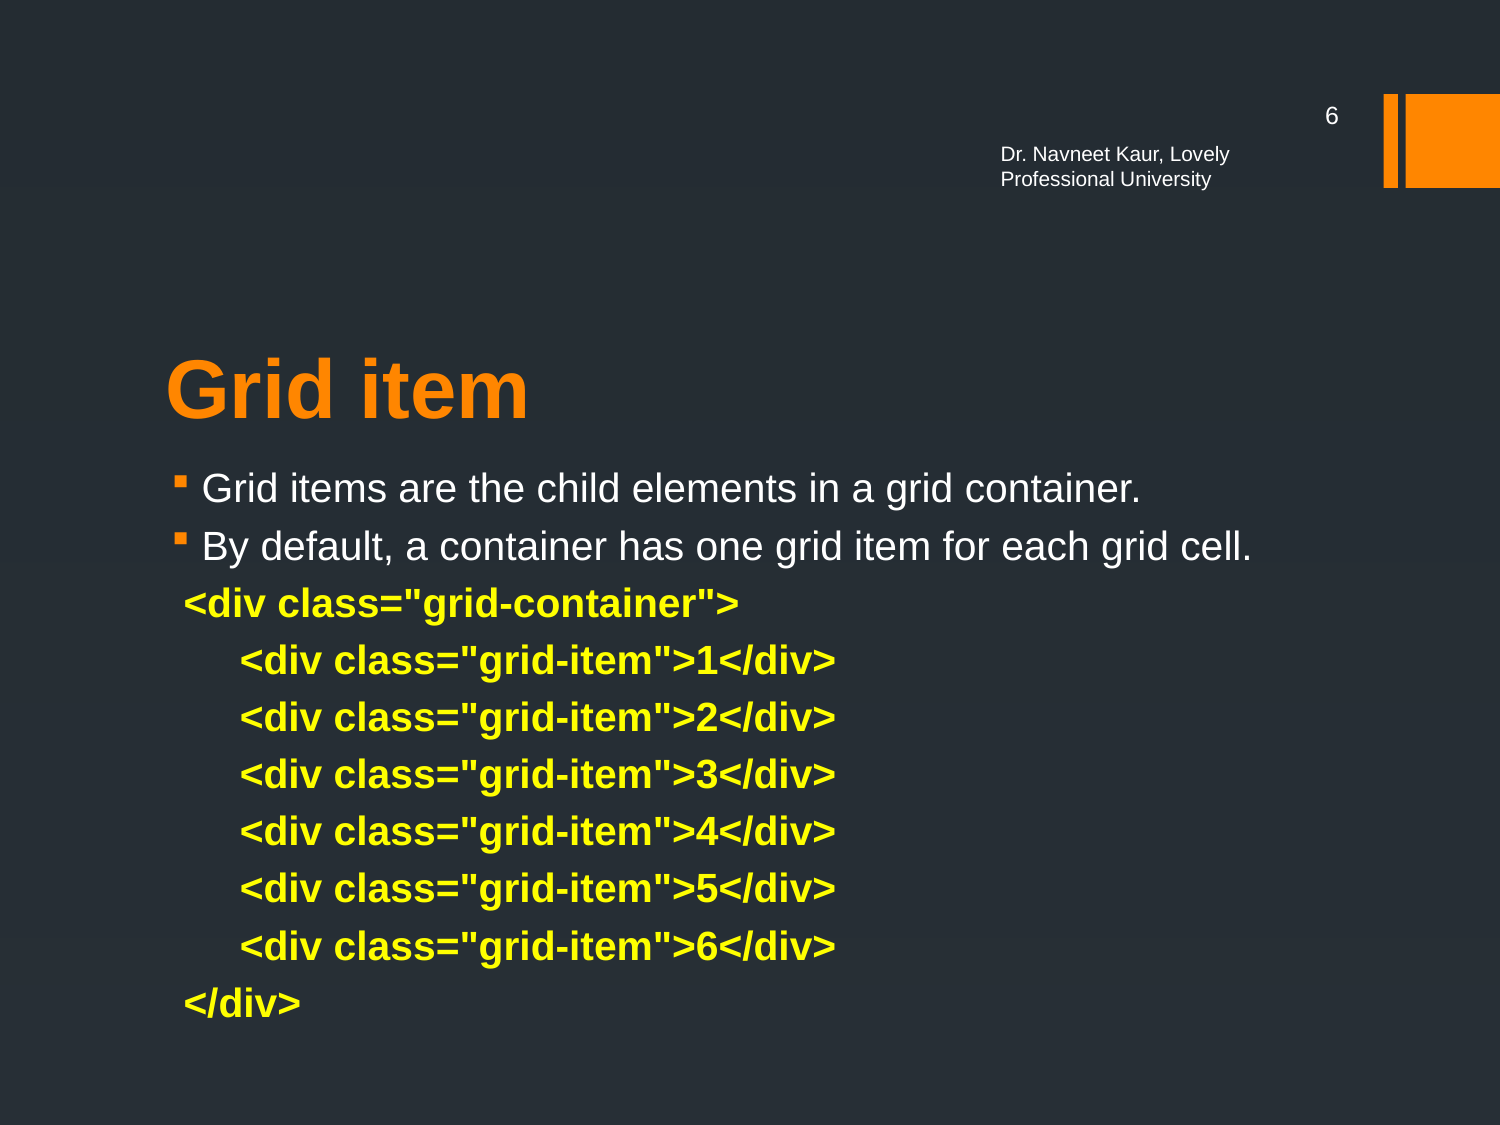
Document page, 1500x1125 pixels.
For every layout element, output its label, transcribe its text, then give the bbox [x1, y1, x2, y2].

title Grid item [150, 253, 1350, 443]
footer Dr. Navneet Kaur, Lovely Professional University [985, 140, 1355, 190]
list Grid items are the child elements in a grid container. By default, a container has one grid item for each grid cell. <div class="grid-container"> <div class="grid-item">1</div> <div class="grid-item">2</div> <div class="grid-item">3</div> <div class="grid-item">4</div> <div class="grid-item">5</div> <div class="grid-item">6</div> </div> [150, 454, 1350, 1035]
slide_number 6 [1199, 90, 1355, 140]
